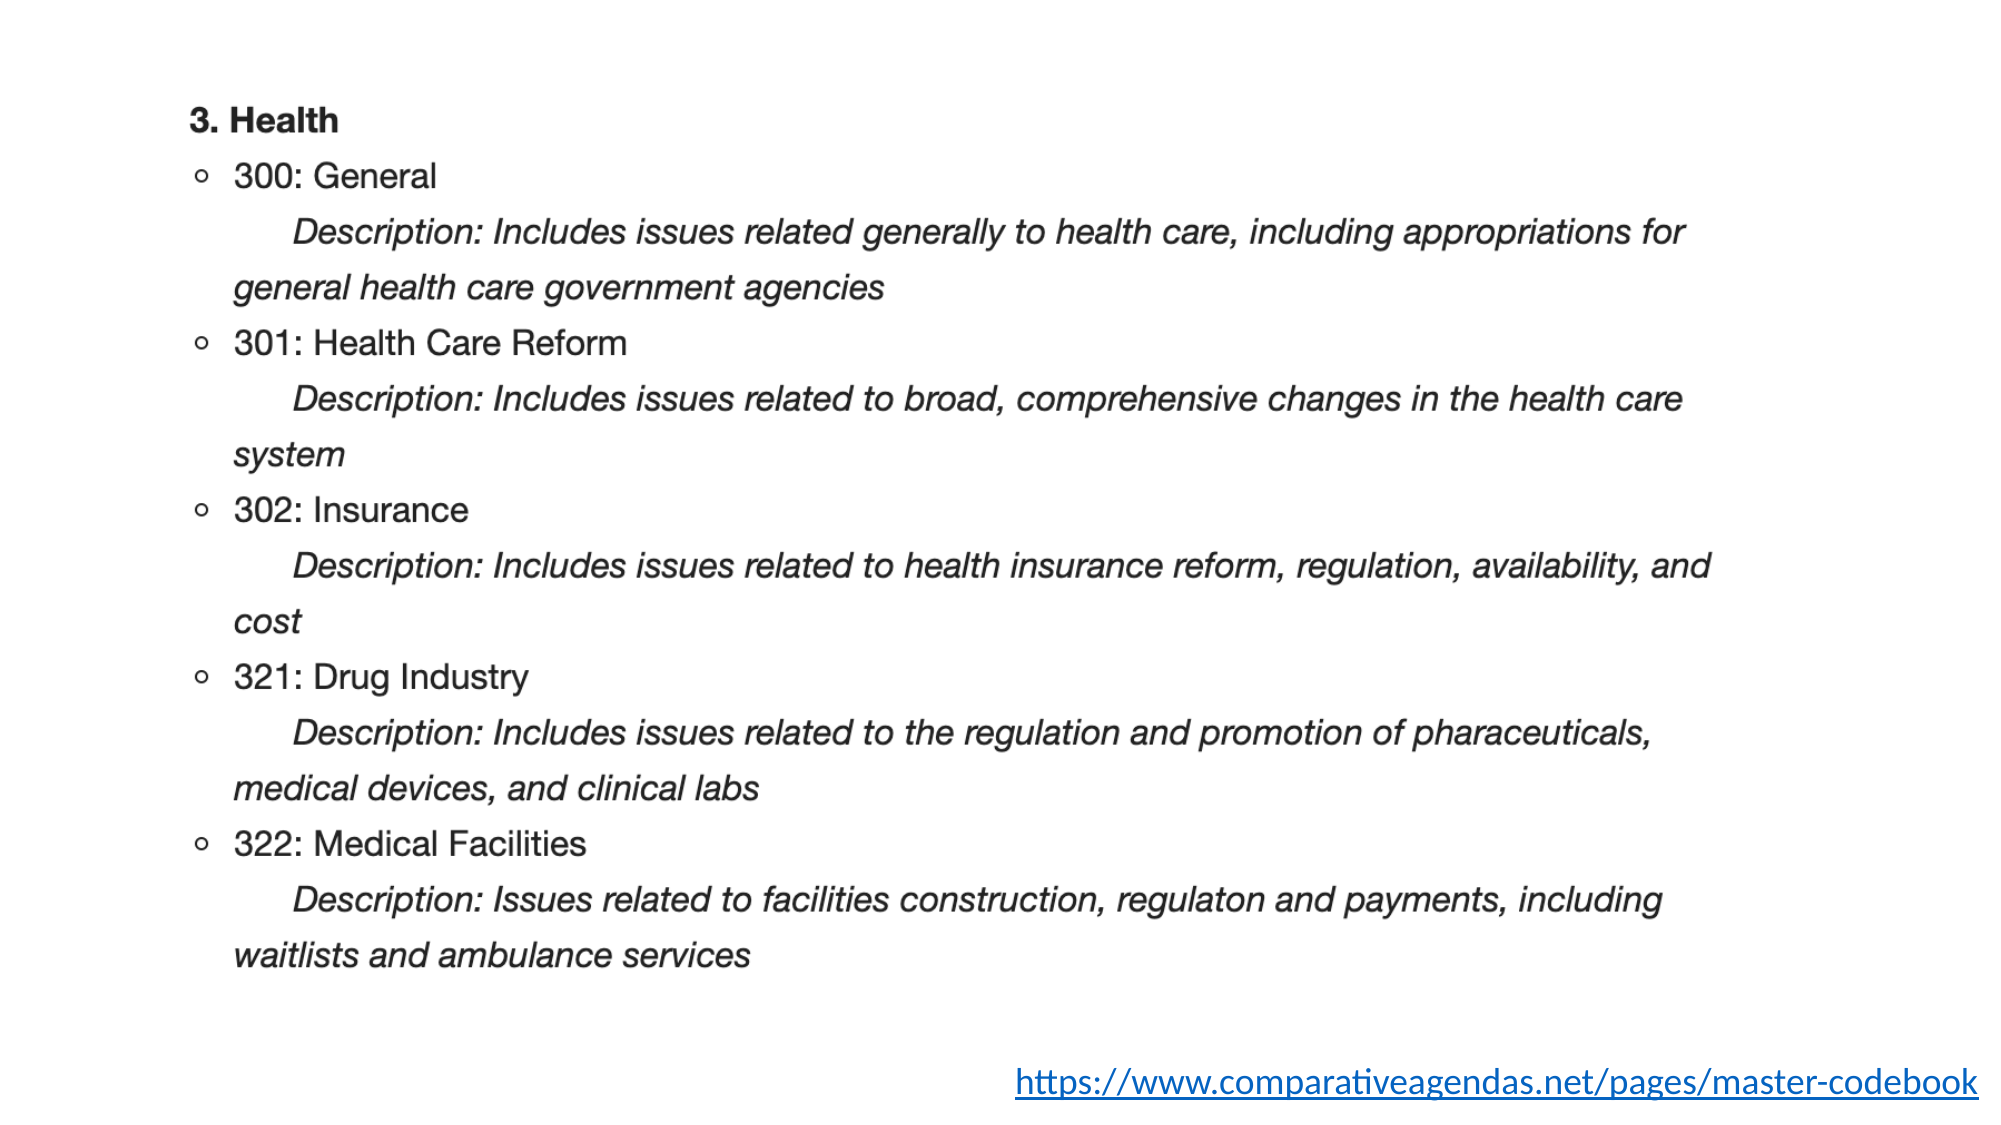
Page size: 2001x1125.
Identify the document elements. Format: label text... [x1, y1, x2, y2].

picture [176, 88, 1814, 994]
text_box https://www.comparativeagendas.net/pages/master-codebook [1000, 1049, 1995, 1110]
